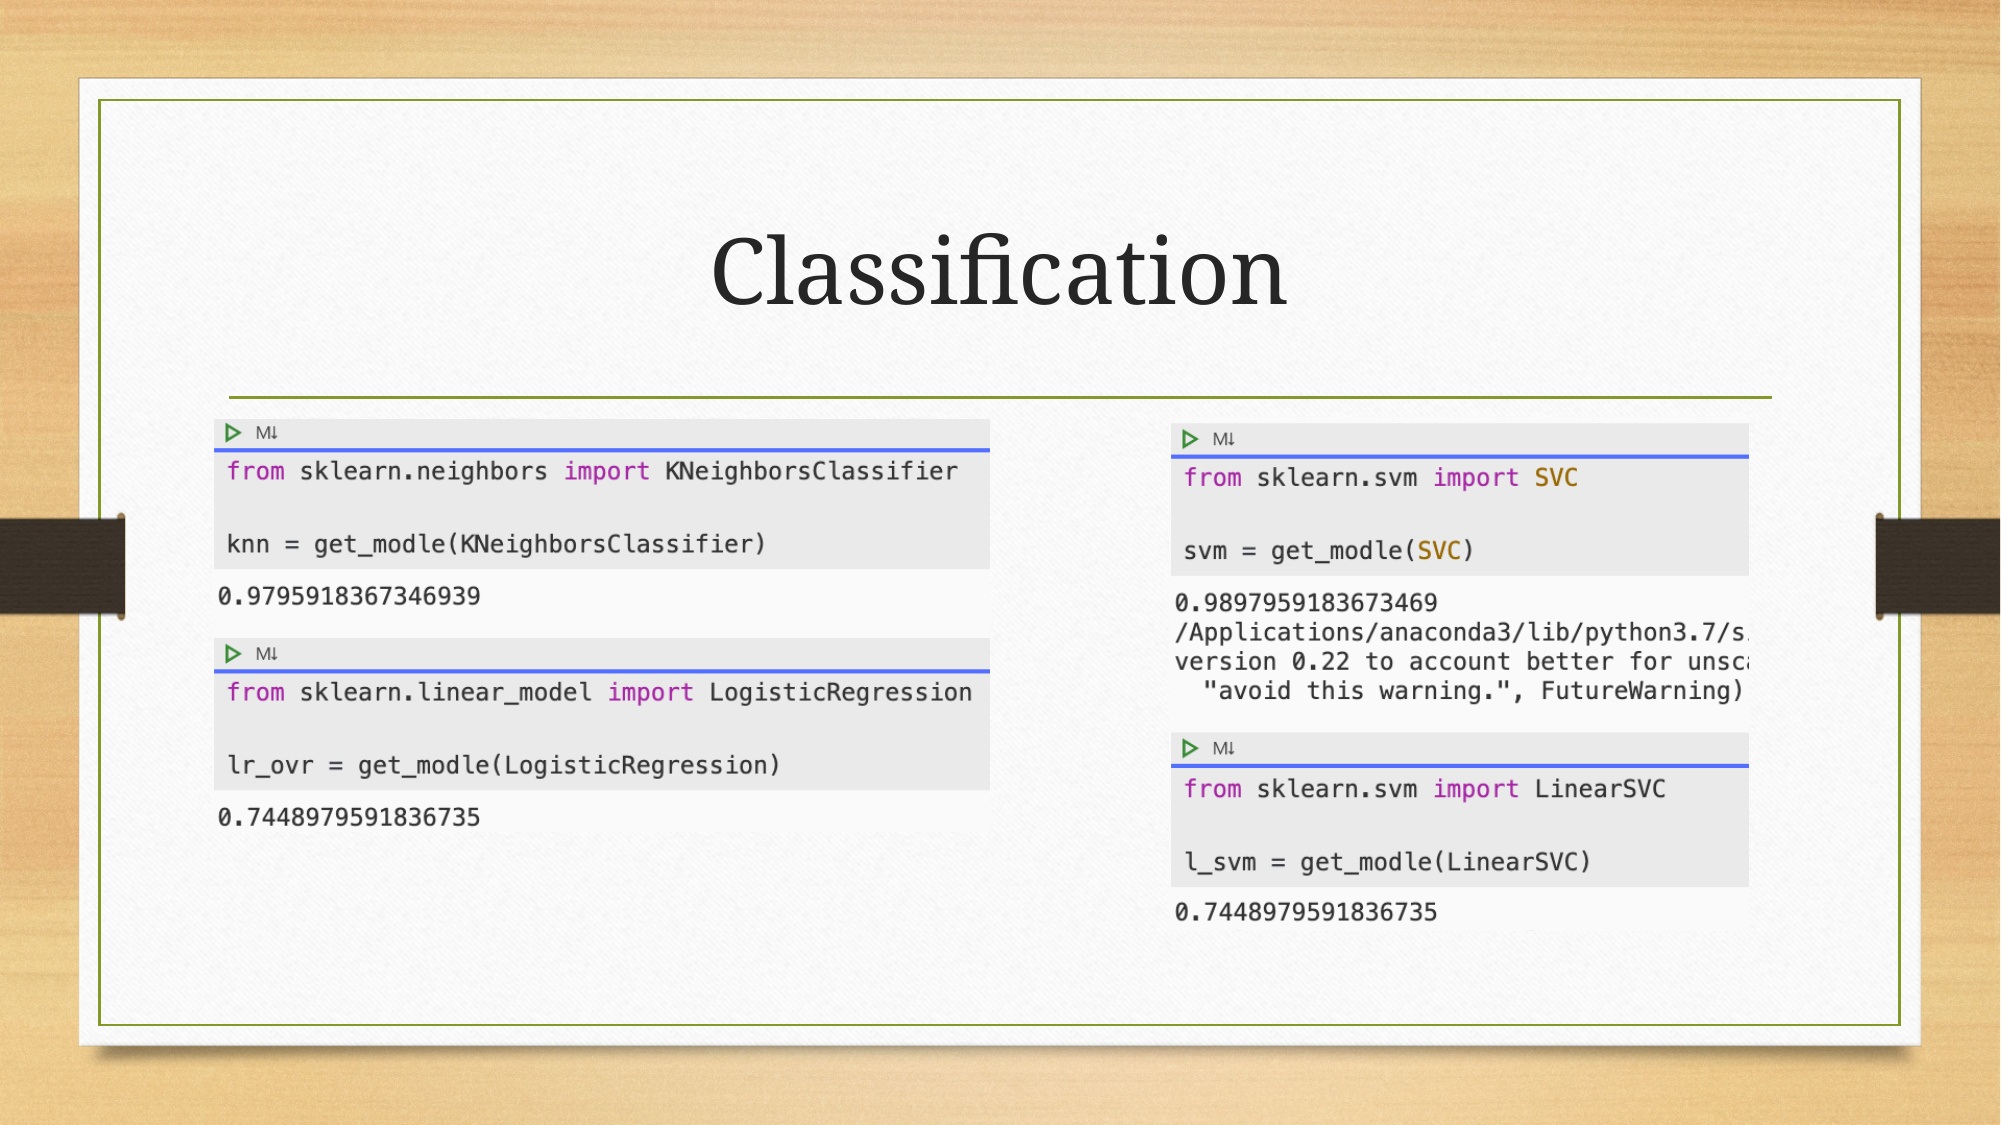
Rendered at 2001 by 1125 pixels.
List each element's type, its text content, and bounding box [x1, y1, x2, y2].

picture [0, 0, 2001, 1125]
title Classification [212, 161, 1788, 375]
